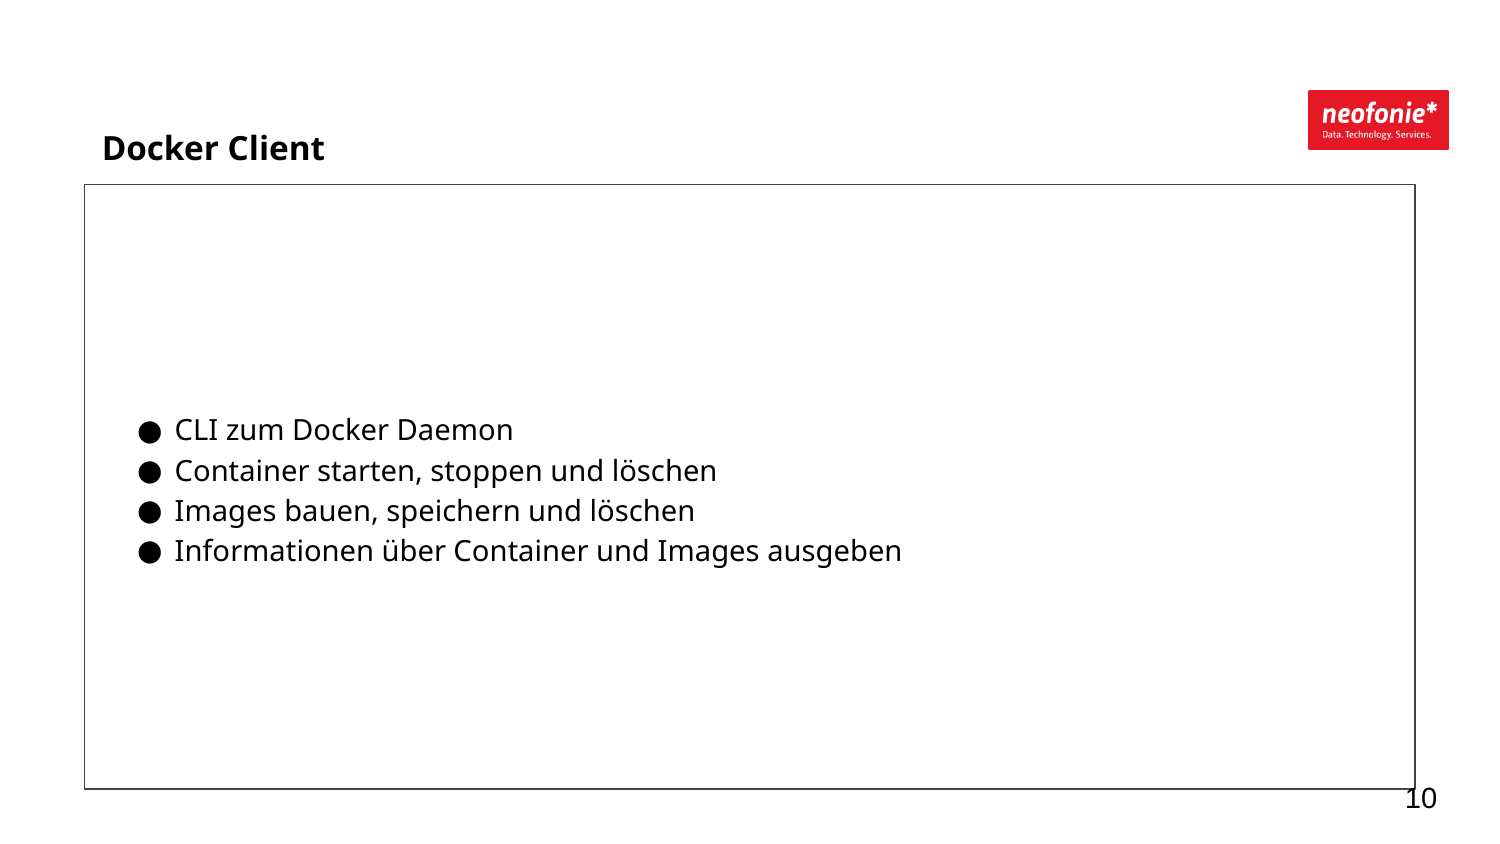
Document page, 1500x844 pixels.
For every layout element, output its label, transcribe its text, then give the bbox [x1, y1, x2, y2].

picture [1308, 90, 1449, 150]
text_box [84, 124, 1416, 789]
slide_number ‹#› [1389, 764, 1480, 830]
